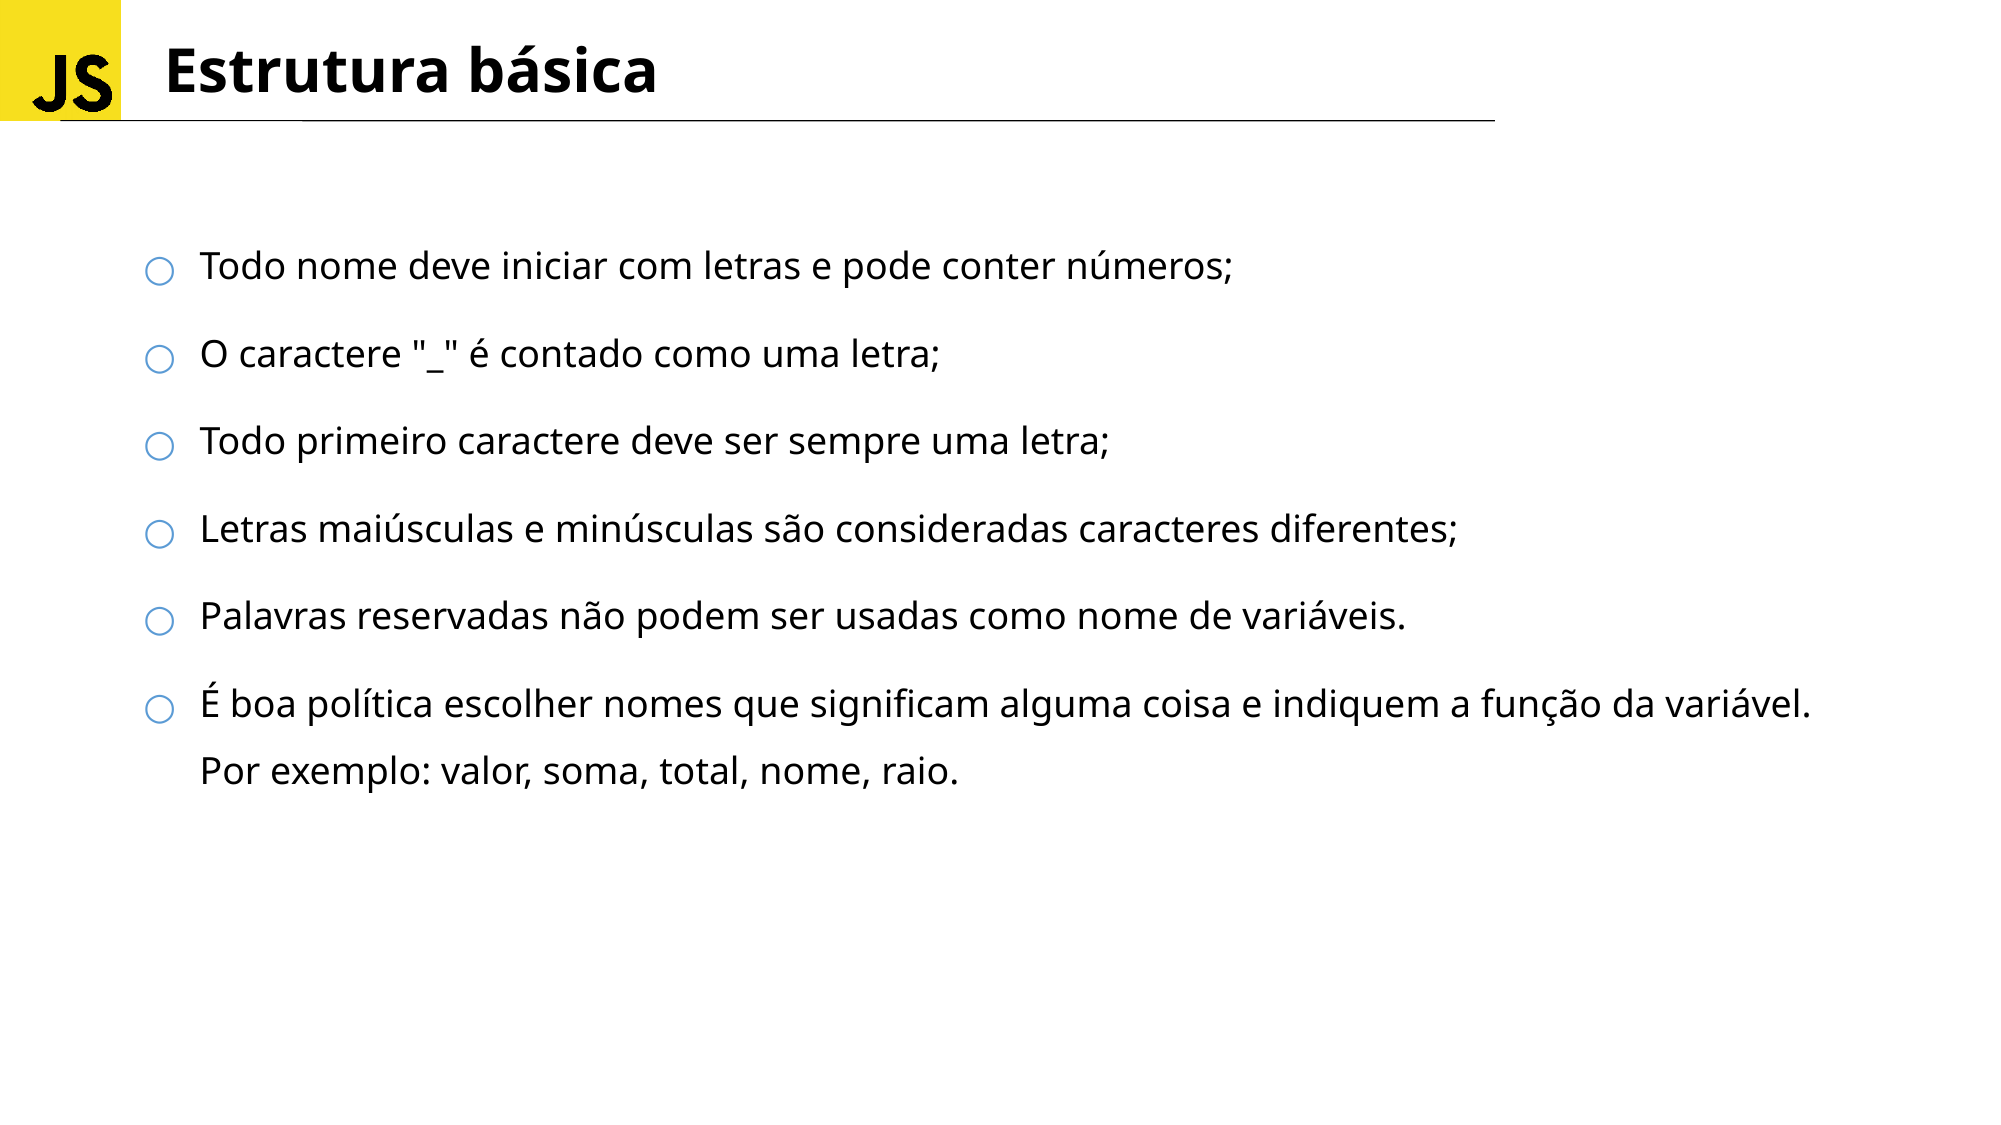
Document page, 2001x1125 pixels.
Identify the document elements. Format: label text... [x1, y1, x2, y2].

text_box Todo nome deve iniciar com letras e pode conter números; O caractere "_" é contado como uma letra; Todo primeiro caractere deve ser sempre uma letra; Letras maiúsculas e minúsculas são consideradas caracteres diferentes; Palavras reservadas não podem ser usadas como nome de variáveis. É boa política escolher nomes que significam alguma coisa e indiquem a função da variável. Por exemplo: valor, soma, total, nome, raio. [128, 212, 1851, 800]
picture [0, 0, 121, 121]
title Estrutura básica [149, 32, 1106, 113]
